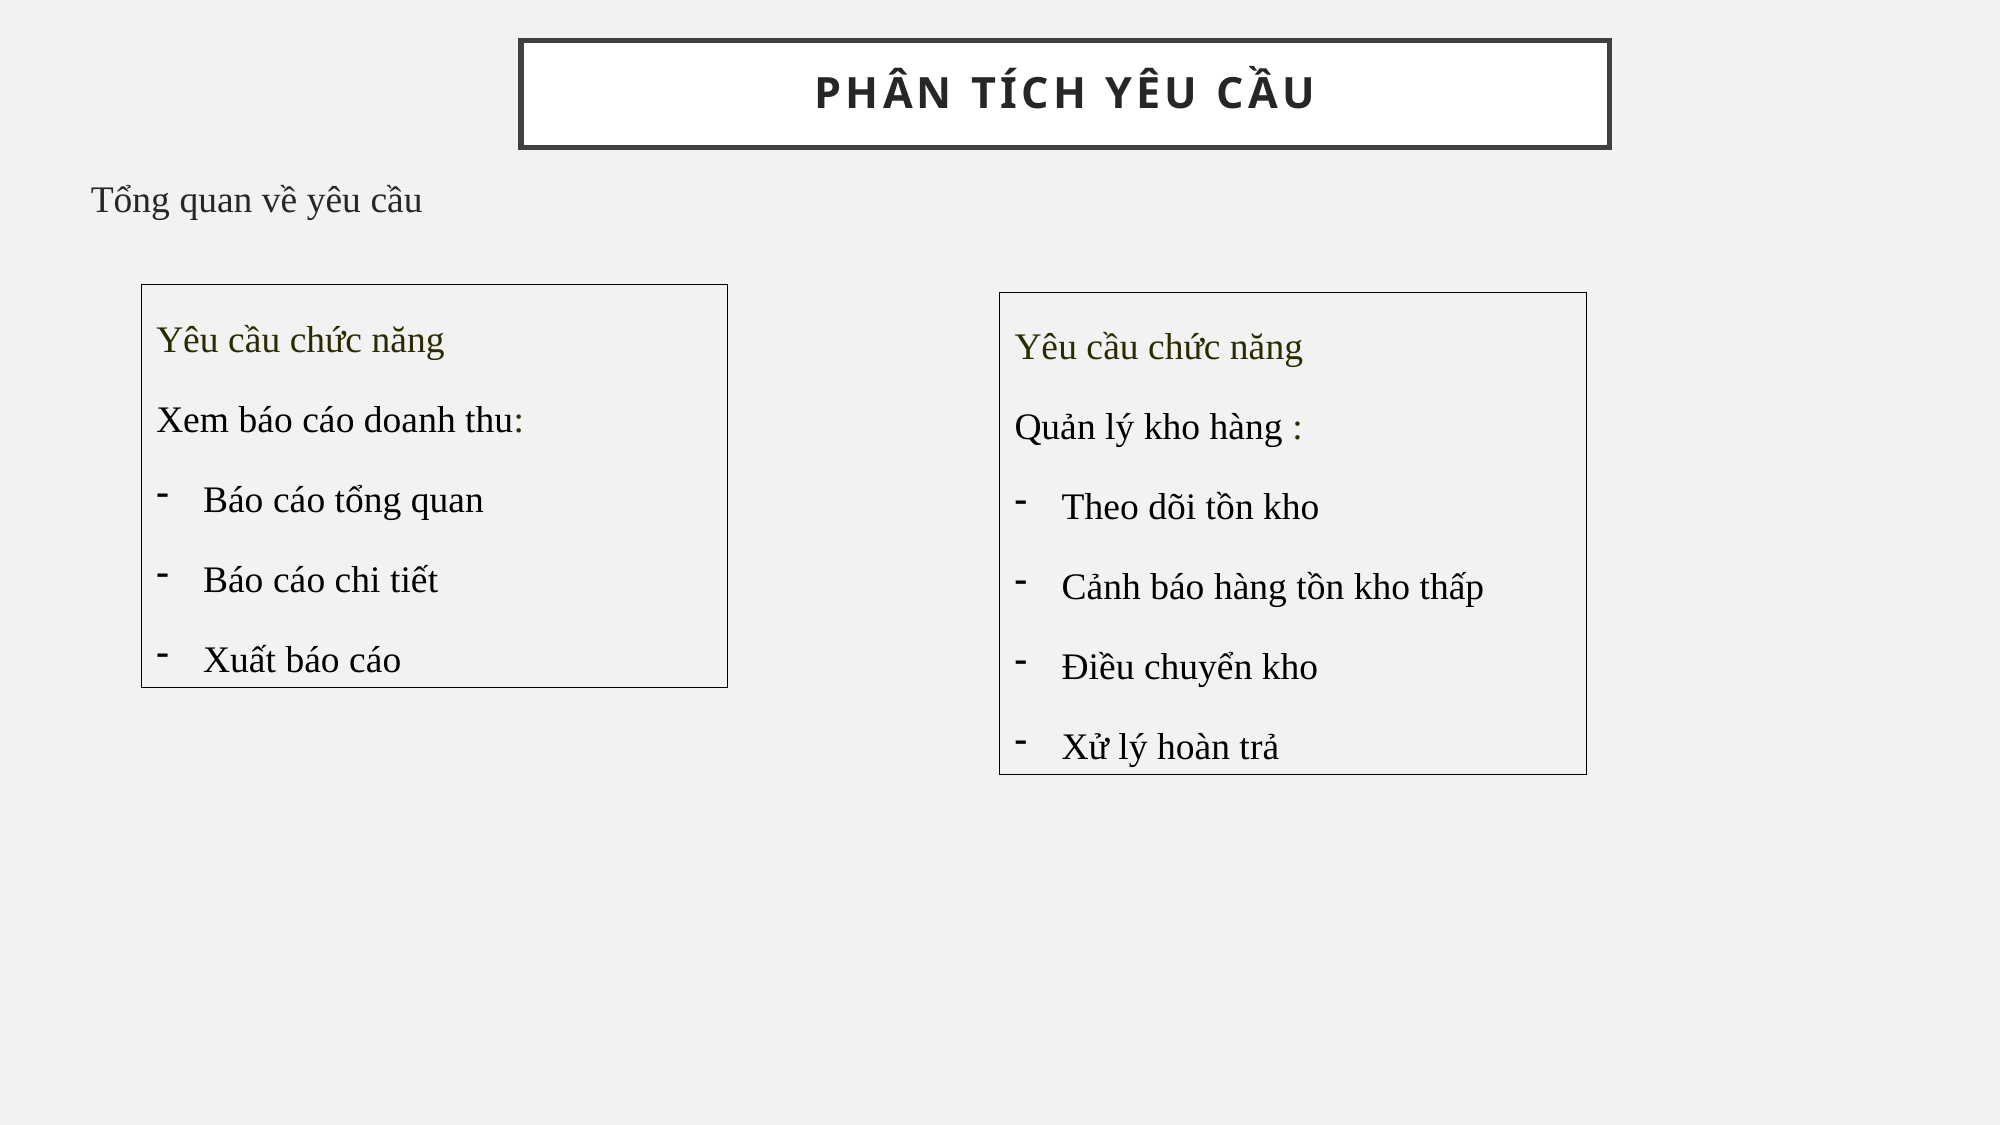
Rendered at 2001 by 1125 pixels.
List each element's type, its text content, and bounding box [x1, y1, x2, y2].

text_box Yêu cầu chức năng Xem báo cáo doanh thu: Báo cáo tổng quan Báo cáo chi tiết Xuất báo cáo [141, 284, 728, 688]
text_box Yêu cầu chức năng Quản lý kho hàng : Theo dõi tồn kho Cảnh báo hàng tồn kho thấp Điều chuyển kho Xử lý hoàn trả [999, 292, 1587, 775]
title PHÂN TÍCH YÊU CẦU [518, 38, 1612, 150]
list Tổng quan về yêu cầu [75, 167, 897, 275]
